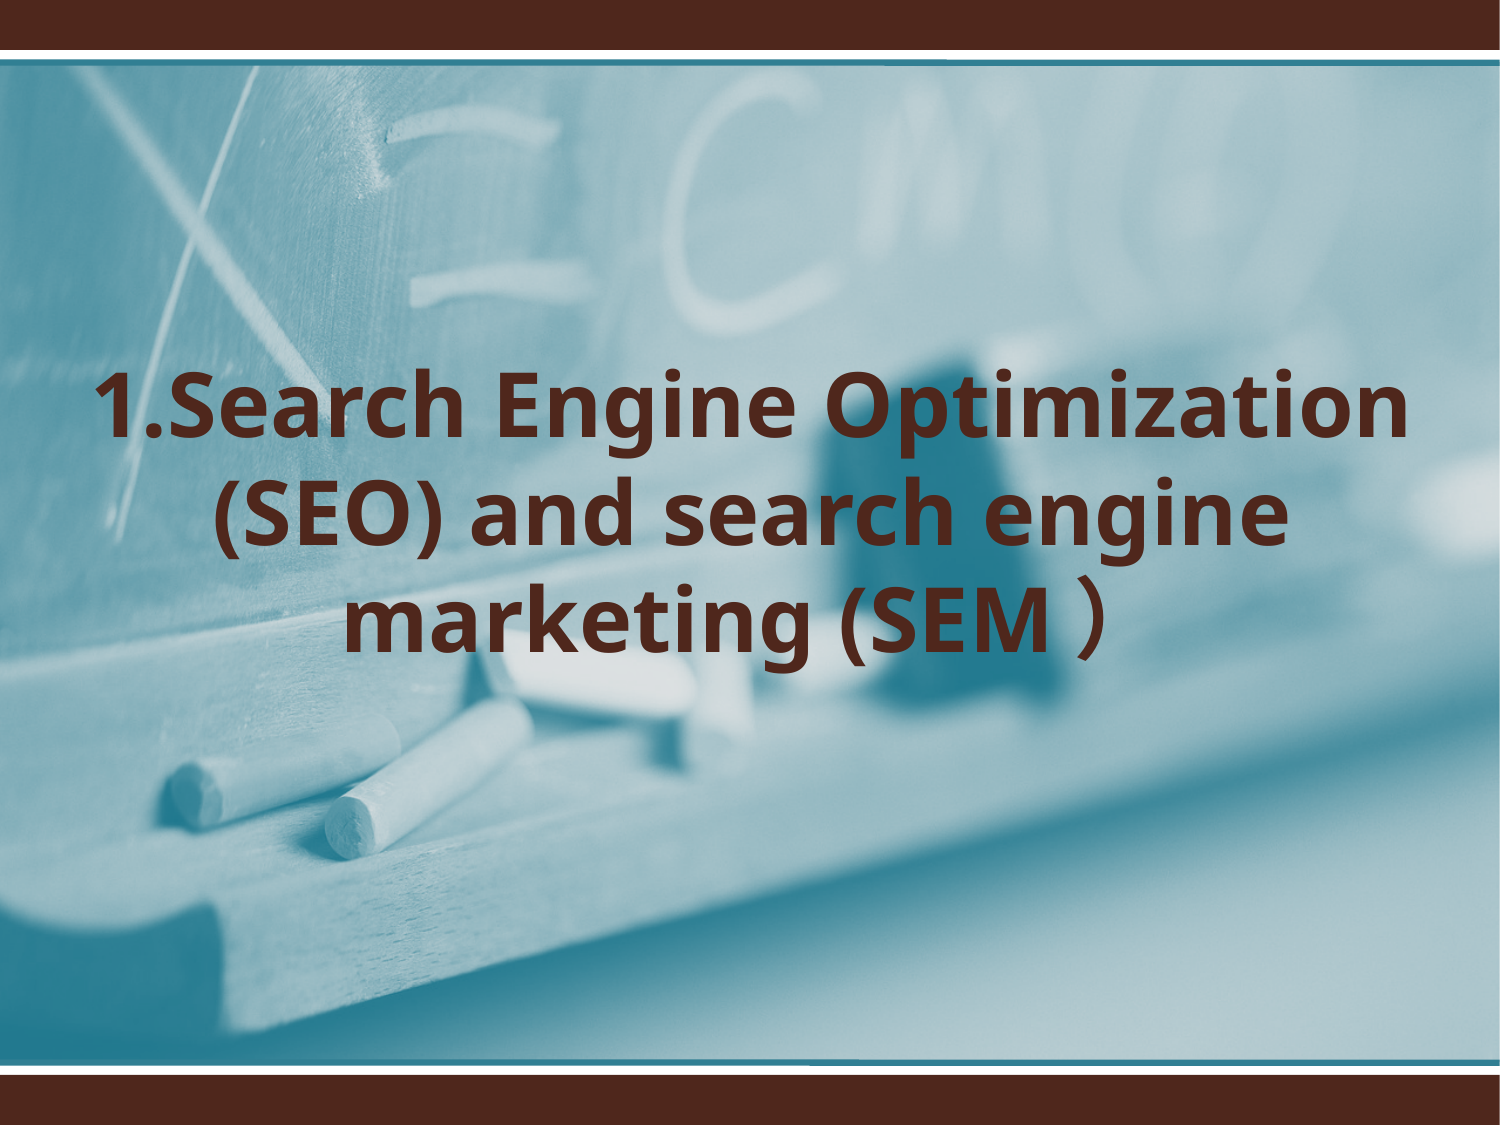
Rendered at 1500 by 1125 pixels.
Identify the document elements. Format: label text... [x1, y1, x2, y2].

subtitle 1.Search Engine Optimization (SEO) and search engine marketing (SEM） [55, 239, 1449, 679]
